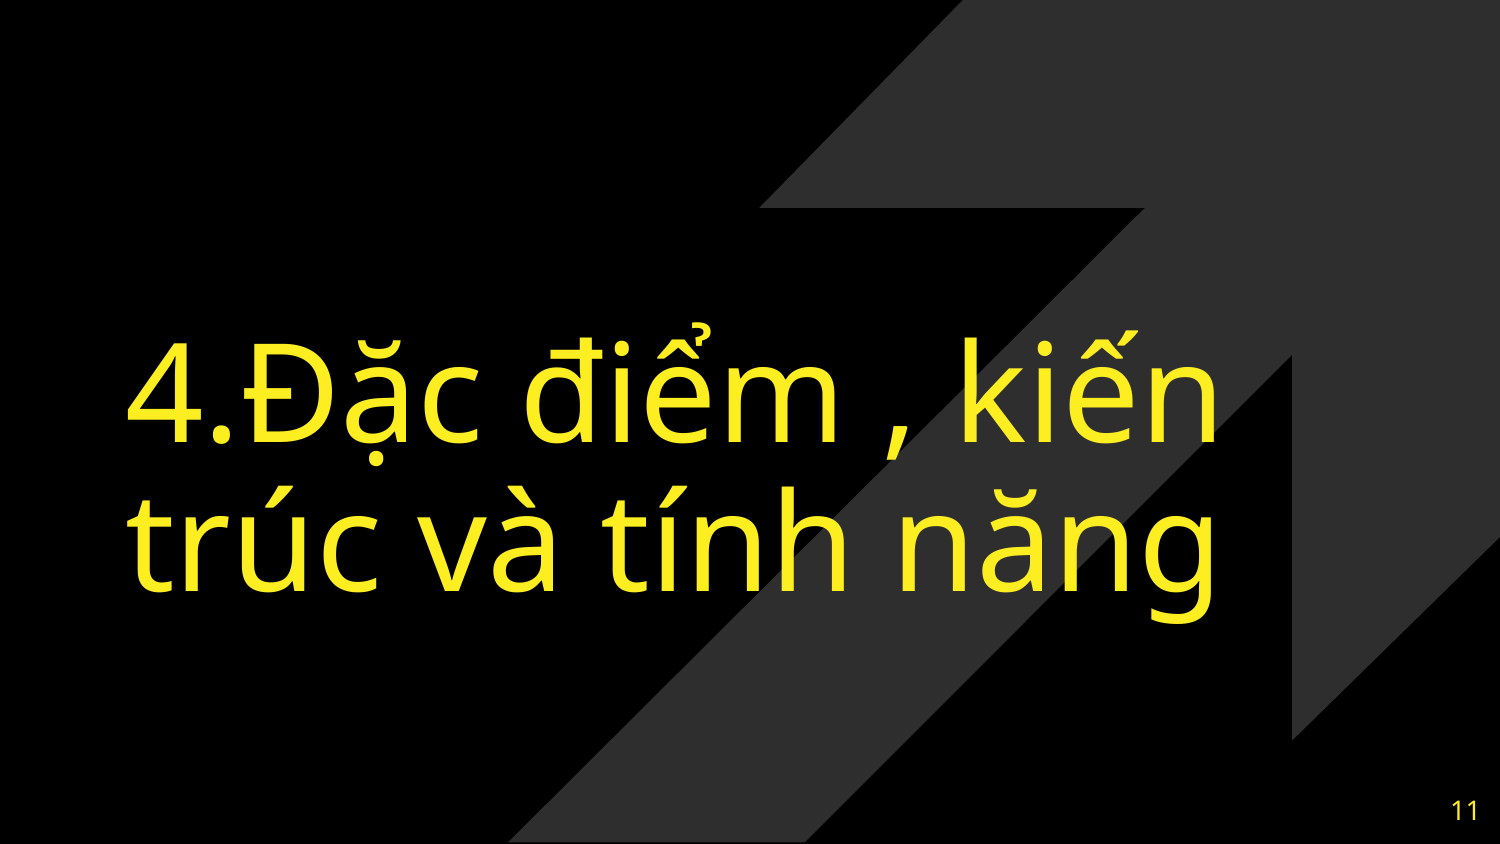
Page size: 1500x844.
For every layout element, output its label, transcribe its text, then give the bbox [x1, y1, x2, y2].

title 4.Đặc điểm , kiến trúc và tính năng [124, 206, 1279, 621]
slide_number 11 [1391, 779, 1482, 844]
